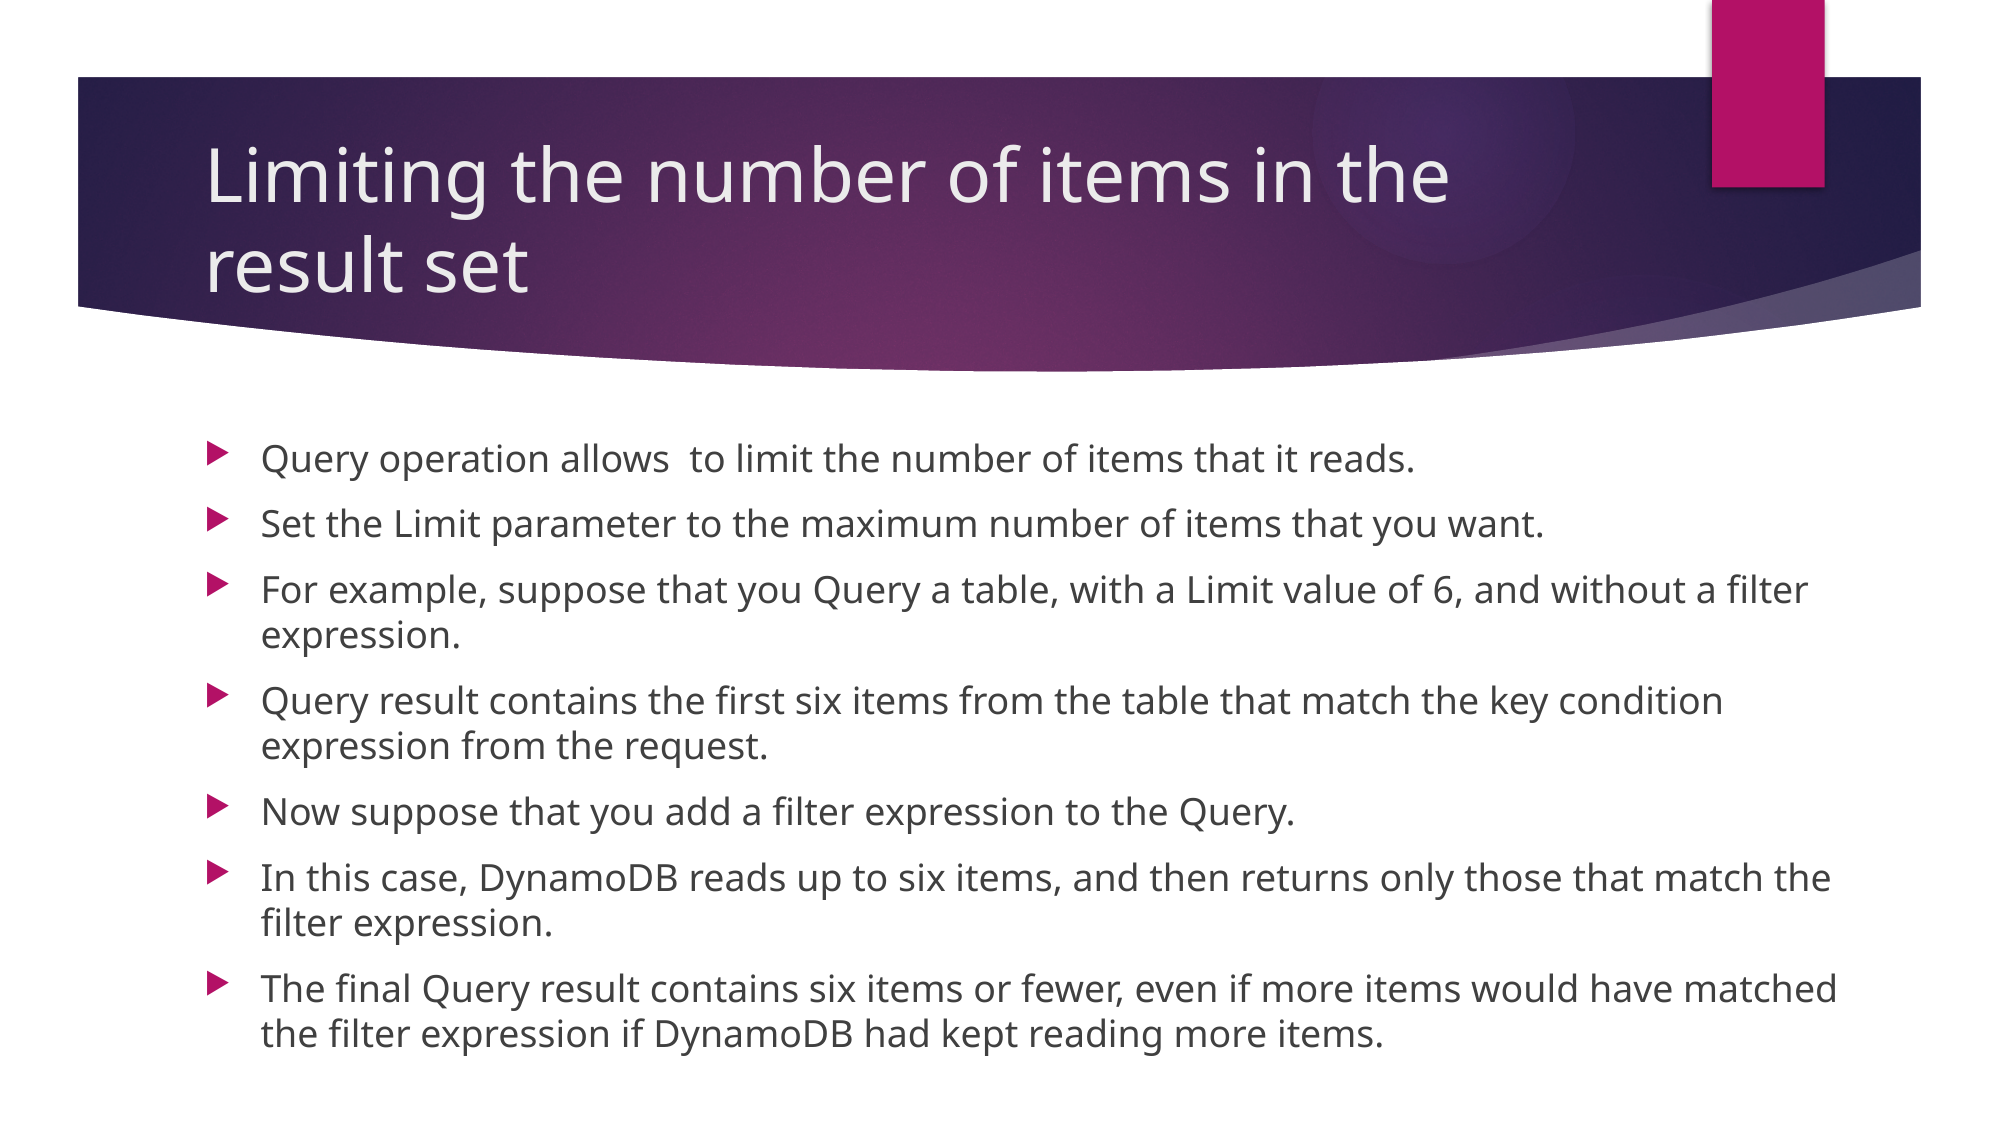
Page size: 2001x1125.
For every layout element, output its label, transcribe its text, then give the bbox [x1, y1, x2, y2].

title Limiting the number of items in the result set [189, 159, 1627, 276]
list Query operation allows to limit the number of items that it reads. Set the Limit parameter to the maximum number of items that you want. For example, suppose that you Query a table, with a Limit value of 6, and without a filter expression. Query result contains the first six items from the table that match the key condition expression from the request. Now suppose that you add a filter expression to the Query. In this case, DynamoDB reads up to six items, and then returns only those that match the filter expression. The final Query result contains six items or fewer, even if more items would have matched the filter expression if DynamoDB had kept reading more items. [189, 427, 1887, 1086]
